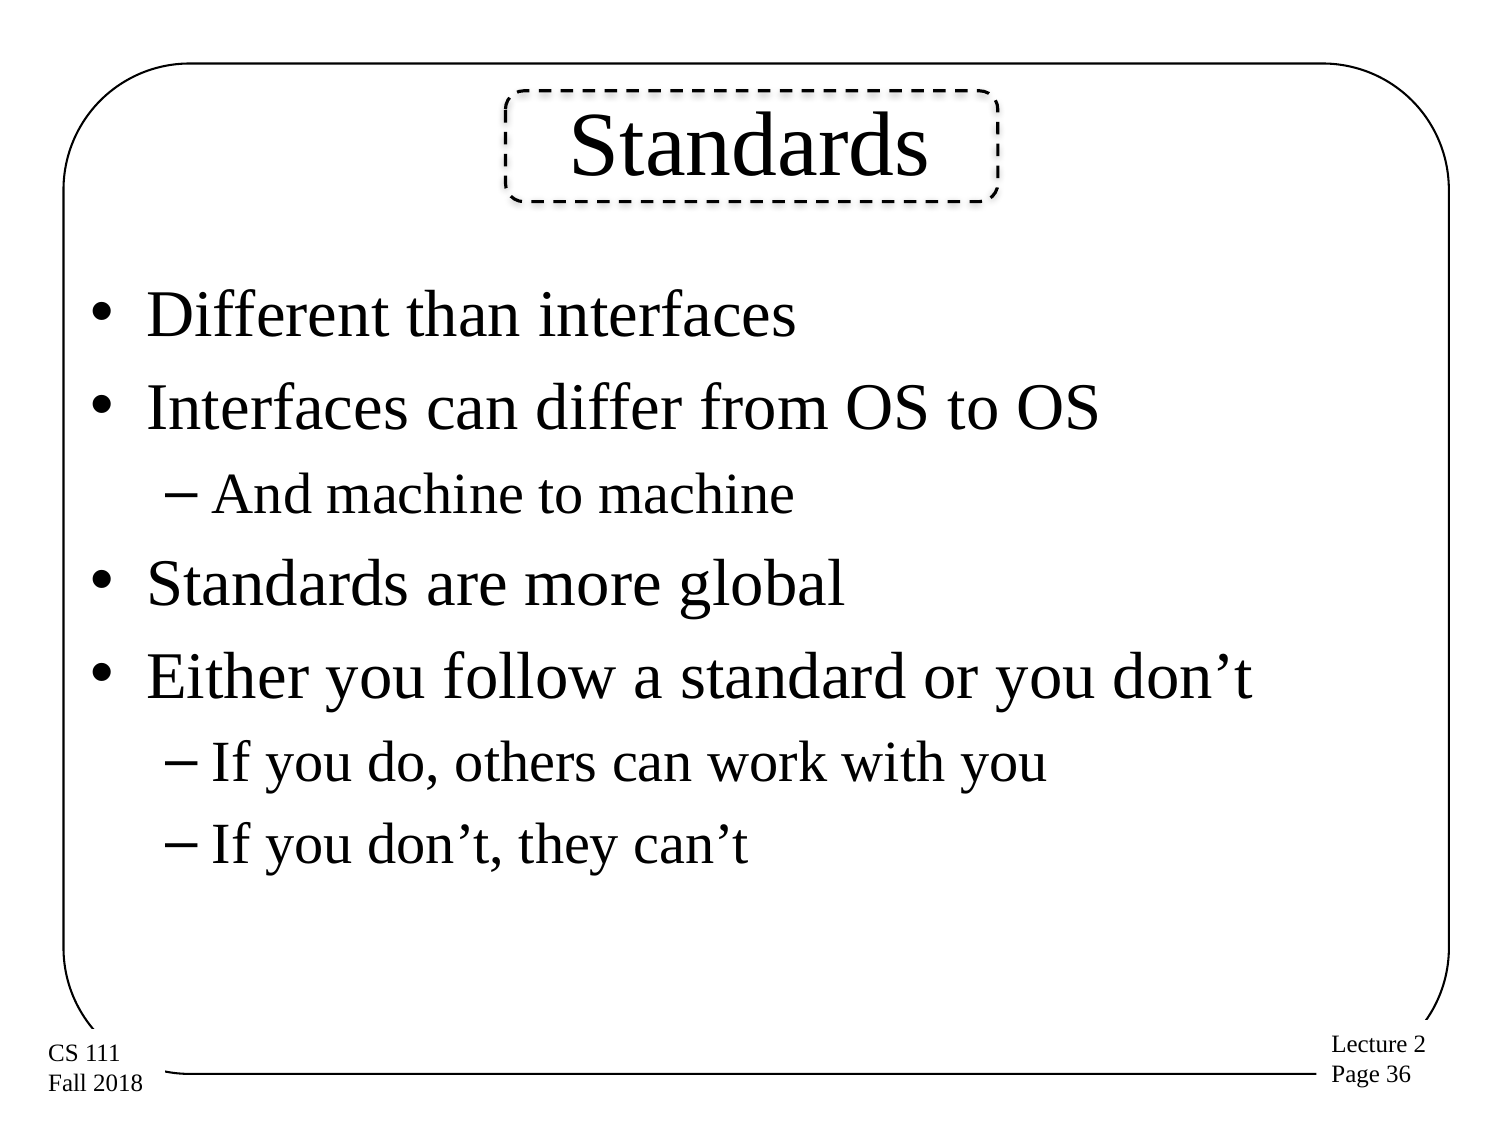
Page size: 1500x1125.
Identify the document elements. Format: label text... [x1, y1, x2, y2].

text_box [504, 90, 999, 203]
list Different than interfaces Interfaces can differ from OS to OS And machine to machine Standards are more global Either you follow a standard or you don’t If you do, others can work with you If you don’t, they can’t [74, 262, 1426, 1006]
title Standards [74, 44, 1426, 233]
